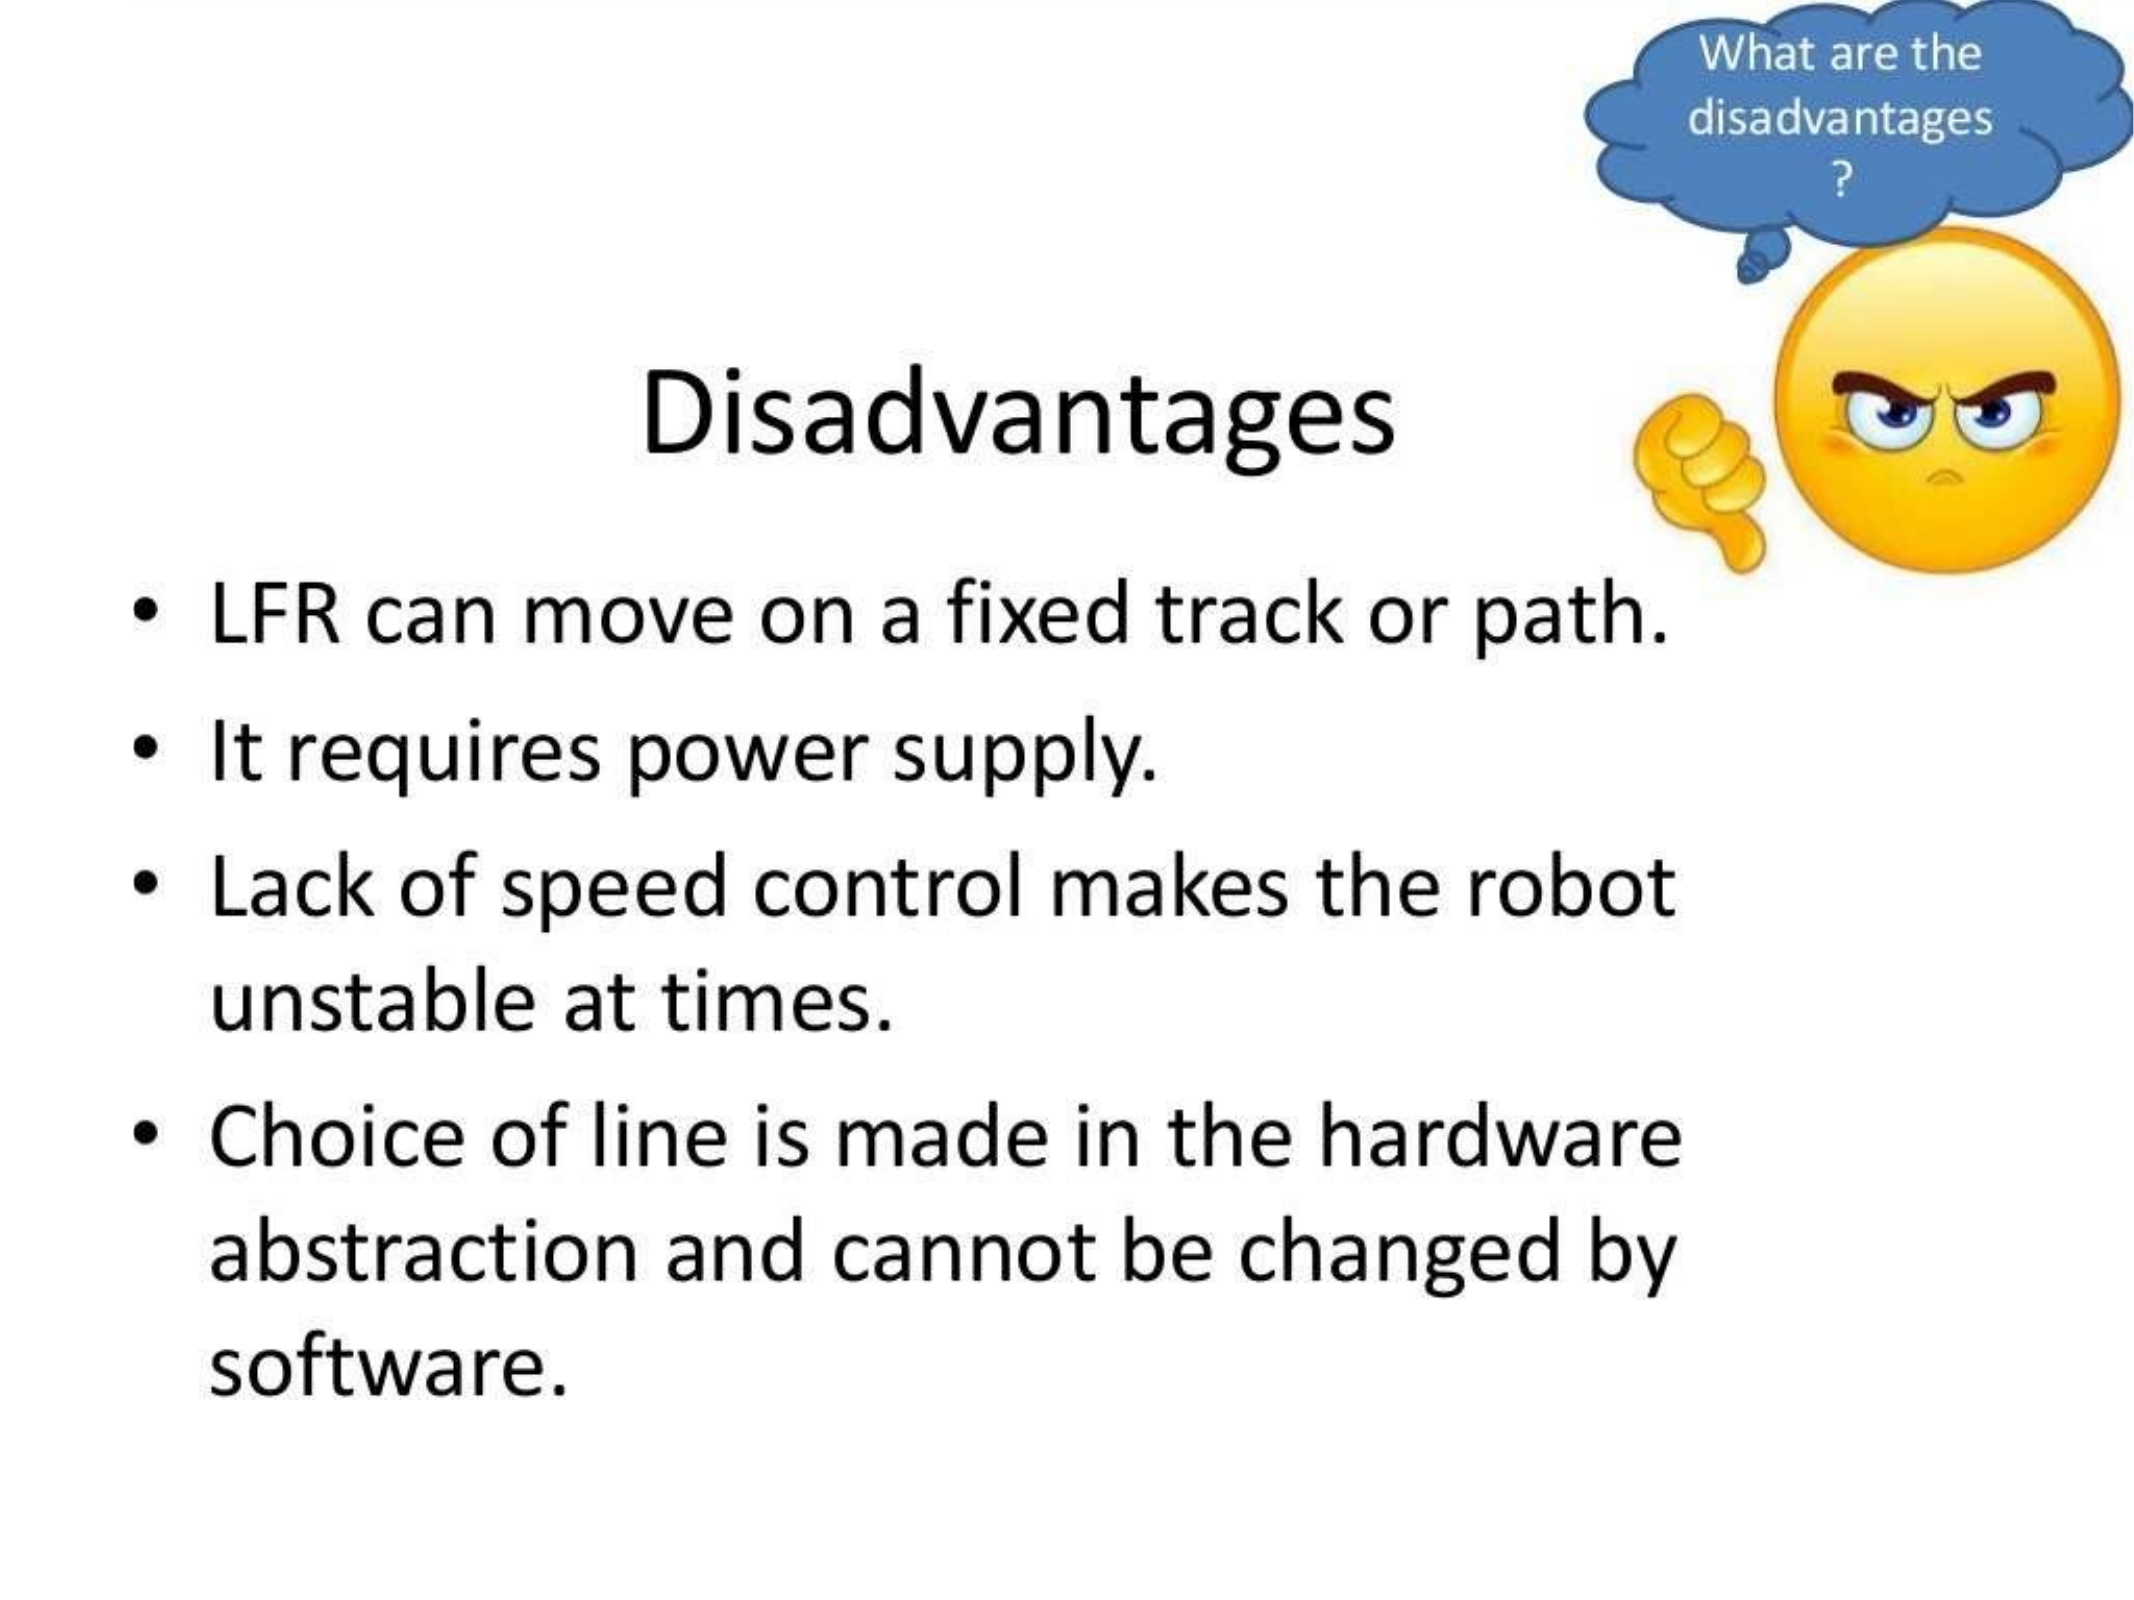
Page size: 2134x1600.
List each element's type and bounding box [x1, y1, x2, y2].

text_box [133, 0, 2134, 1400]
